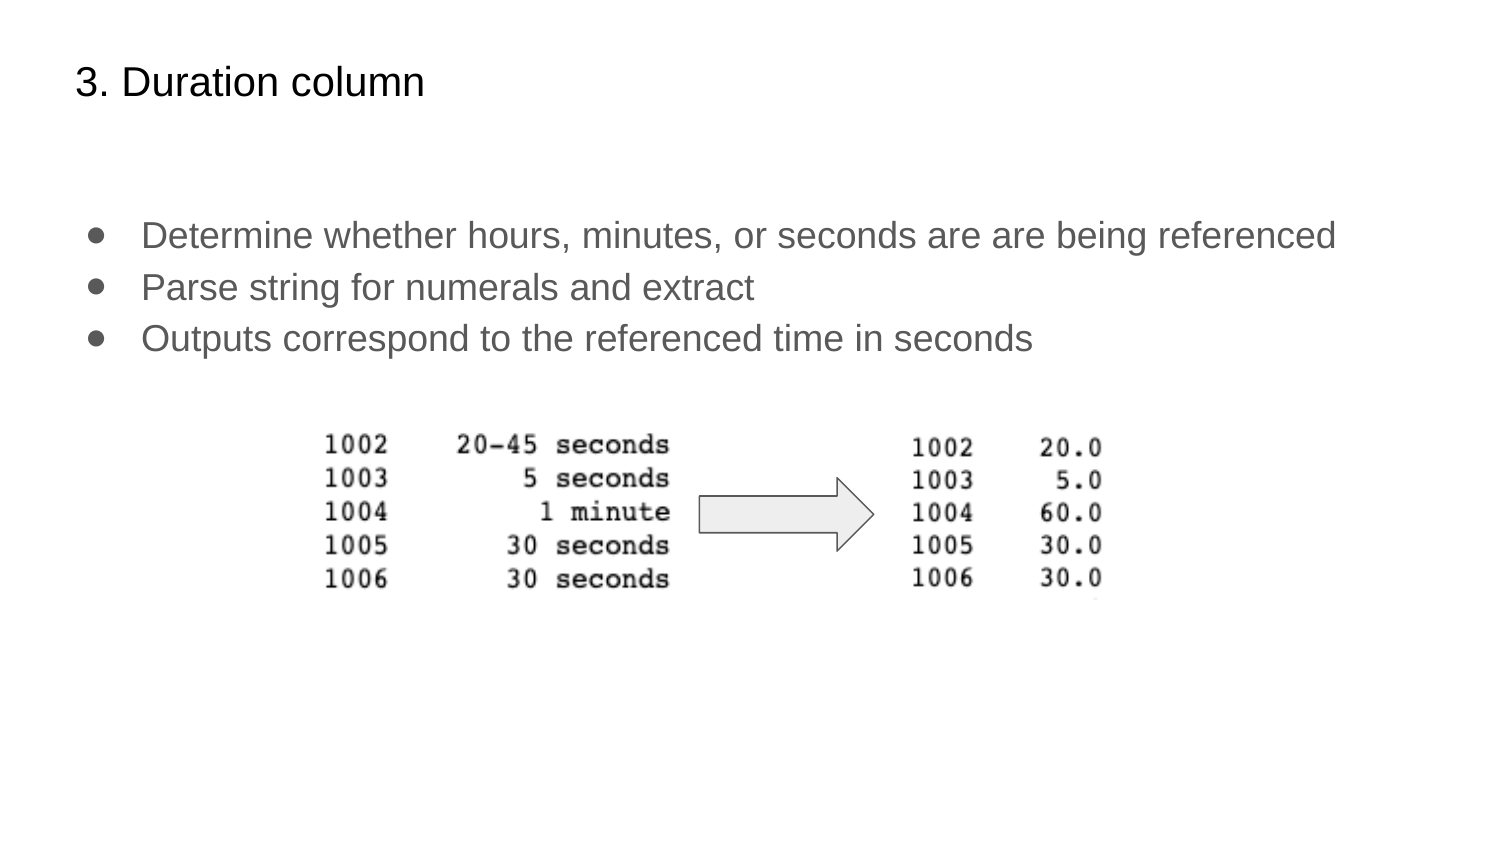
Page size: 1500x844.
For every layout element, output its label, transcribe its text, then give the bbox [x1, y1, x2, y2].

picture [317, 428, 678, 601]
text_box [699, 477, 874, 552]
text_box 3. Duration column [60, 40, 992, 132]
picture [895, 428, 1130, 601]
list Determine whether hours, minutes, or seconds are are being referenced Parse string for numerals and extract Outputs correspond to the referenced time in seconds [51, 189, 1449, 750]
